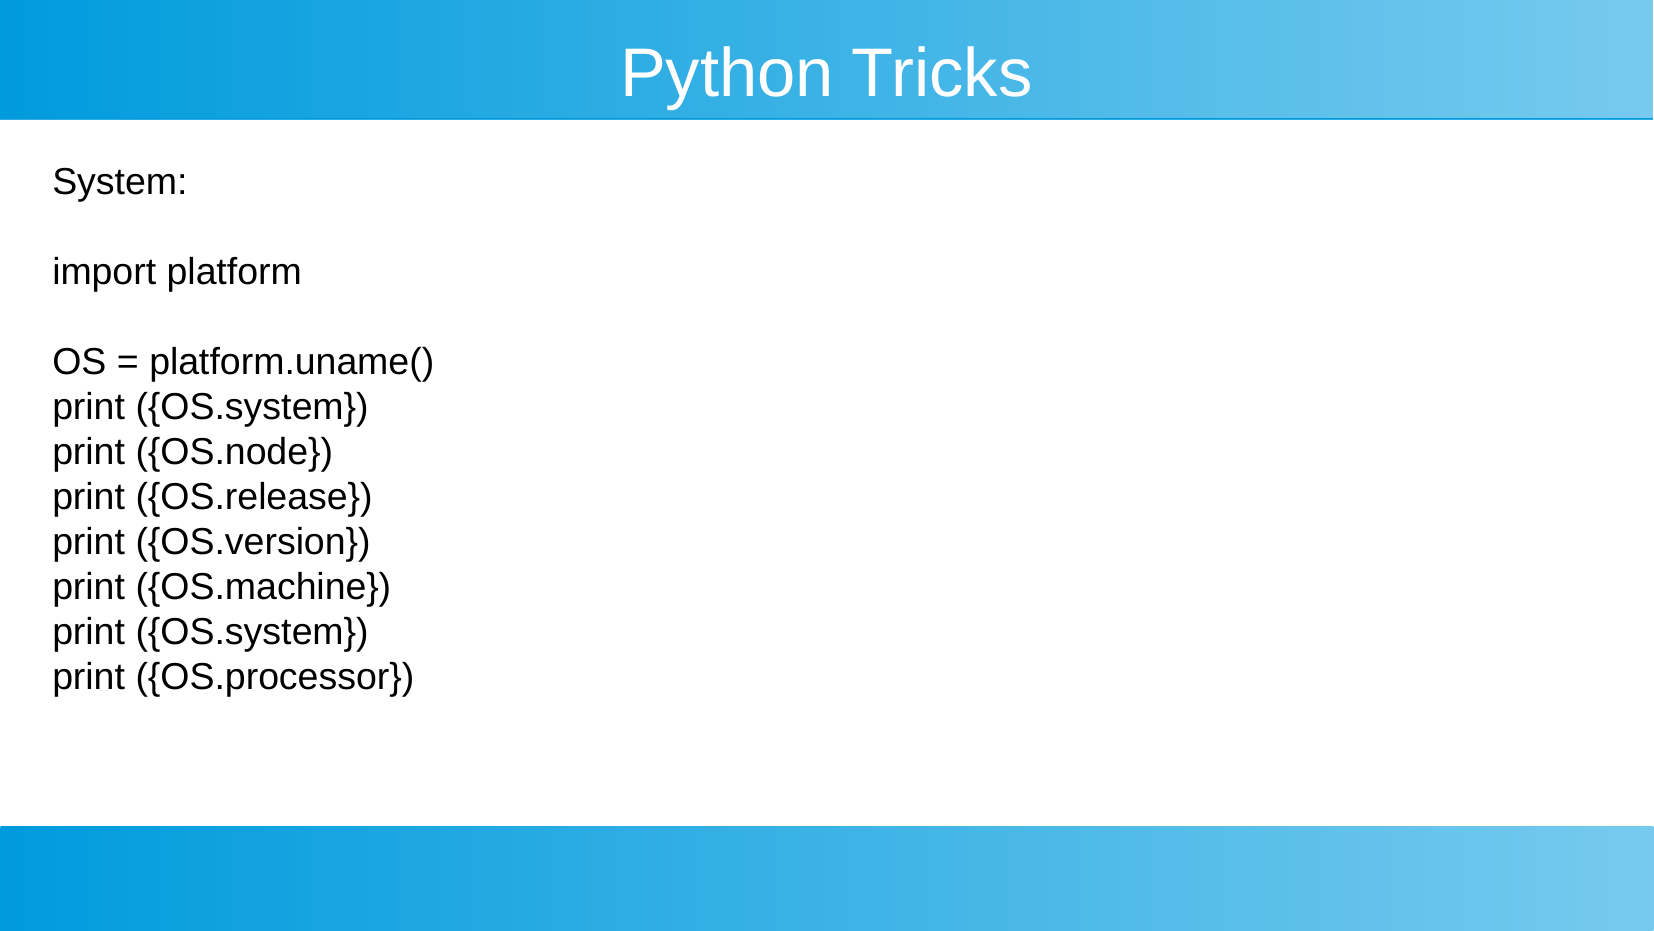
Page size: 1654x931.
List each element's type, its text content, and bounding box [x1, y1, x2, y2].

text_box System: import platform OS = platform.uname() print ({OS.system}) print ({OS.node}) print ({OS.release}) print ({OS.version}) print ({OS.machine}) print ({OS.system}) print ({OS.processor}) [37, 150, 488, 788]
text_box Python Tricks [59, 29, 1595, 108]
